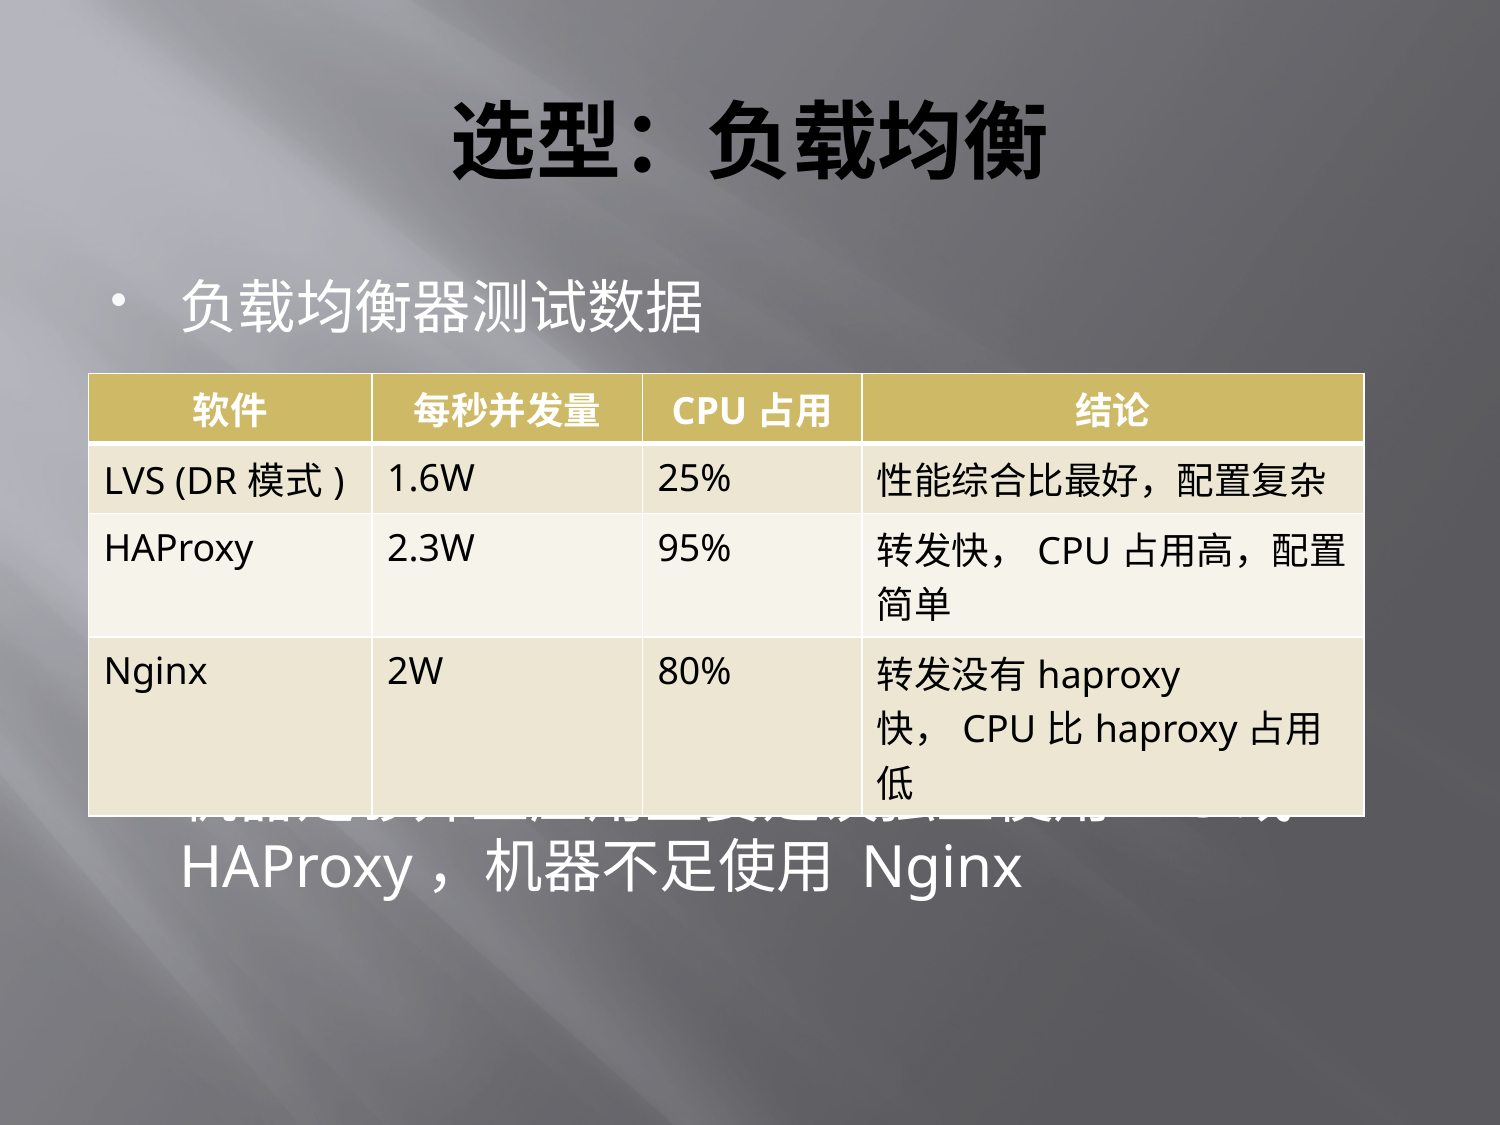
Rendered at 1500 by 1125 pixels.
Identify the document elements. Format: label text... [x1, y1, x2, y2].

table_cell 1.6W [373, 446, 642, 513]
table_header 软件 [89, 374, 371, 441]
table_cell LVS (DR模式) [89, 446, 371, 513]
table_cell 转发快，CPU占用高，配置简单 [863, 514, 1363, 636]
table_cell 2.3W [373, 514, 642, 636]
list 负载均衡器测试数据 机器足够并且应用重要建议独立使用LVS或HAProxy，机器不足使用 Nginx [75, 262, 1425, 1035]
table_header 结论 [863, 374, 1363, 441]
table_cell 95% [643, 514, 861, 636]
title 选型：负载均衡 [75, 45, 1425, 233]
table_cell 25% [643, 446, 861, 513]
table_cell 转发没有haproxy快，CPU比haproxy占用低 [863, 638, 1363, 815]
table_cell 80% [643, 638, 861, 815]
table_cell 性能综合比最好，配置复杂 [863, 446, 1363, 513]
table_header 每秒并发量 [373, 374, 642, 441]
table_header CPU占用 [643, 374, 861, 441]
table_cell HAProxy [89, 514, 371, 636]
table_cell 2W [373, 638, 642, 815]
table_cell Nginx [89, 638, 371, 815]
